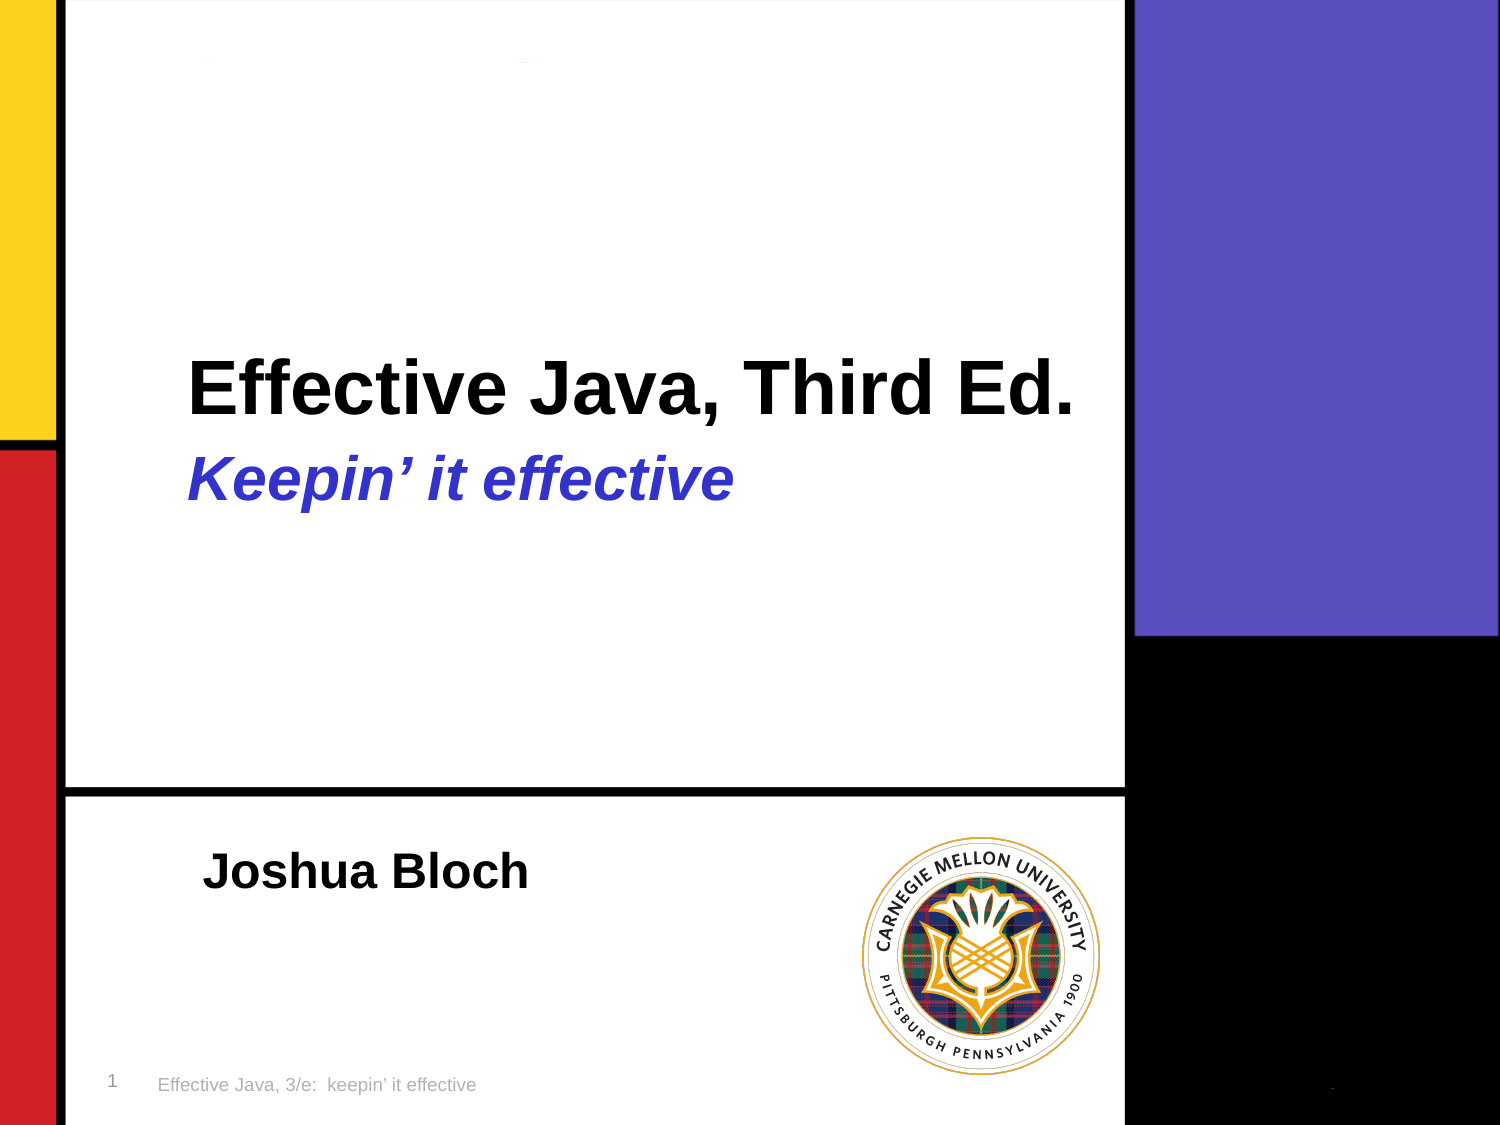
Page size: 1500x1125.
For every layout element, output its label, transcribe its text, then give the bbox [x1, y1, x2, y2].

title Effective Java, Third Ed. Keepin’ it effective [187, 327, 1088, 613]
subtitle Joshua Bloch [187, 837, 1100, 1125]
picture [0, 0, 1500, 1125]
